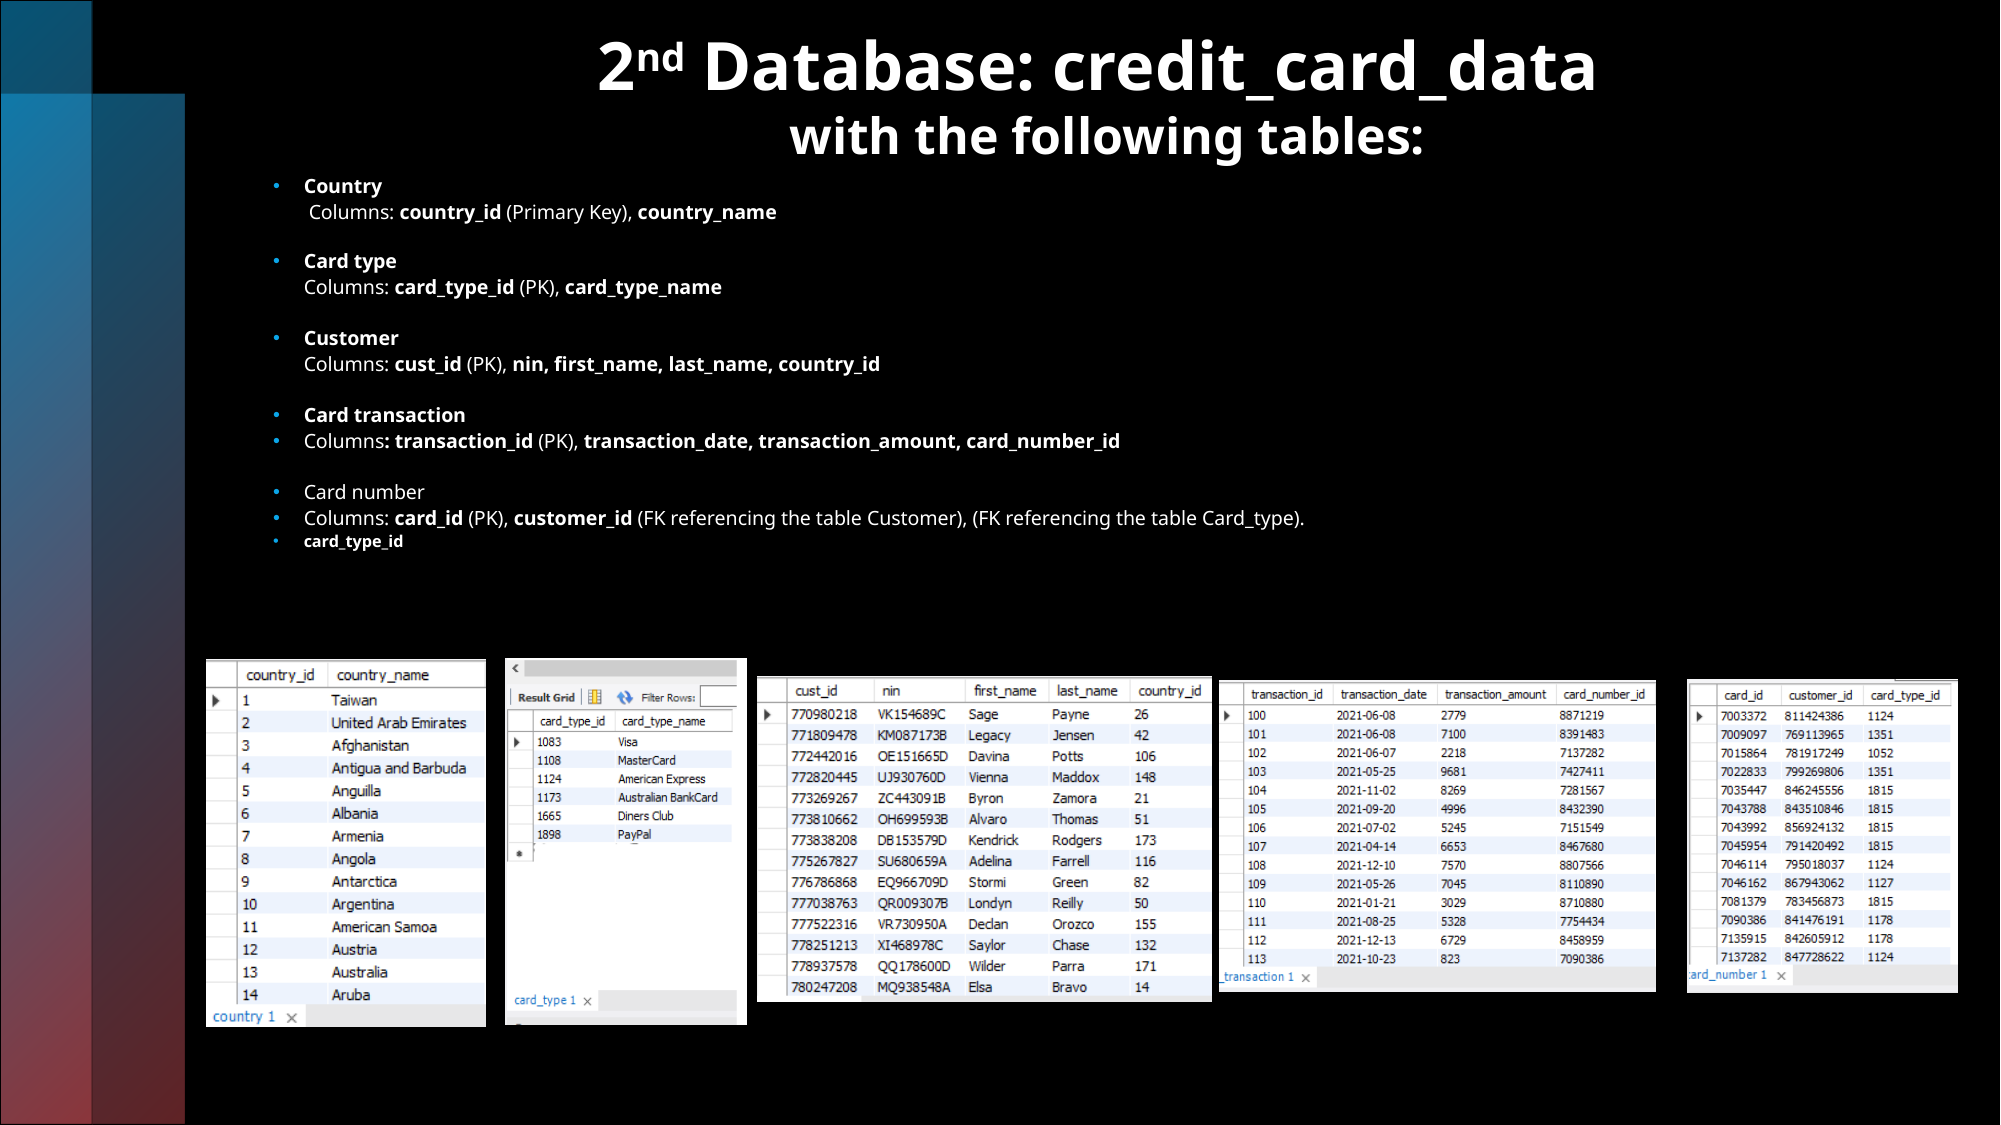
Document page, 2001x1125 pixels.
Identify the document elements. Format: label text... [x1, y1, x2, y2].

picture [757, 676, 1213, 1002]
picture [1218, 680, 1656, 992]
text_box 2nd Database: credit_card_data with the following tables: [1082, 16, 1886, 164]
text_box 2nd Database: credit_card_data with the following tables: [329, 16, 918, 164]
text_box Country Columns: country_id (Primary Key), country_name Card type Columns: card_type_id (PK), card_type_name Customer Columns: cust_id (PK), nin, first_name, last_name, country_id Card transaction Columns: transaction_id (PK), transaction_date, transaction_amount, card_number_id Card number Columns: card_id (PK), customer_id (FK referencing the table Customer), (FK referencing the table Card_type). card_type_id [258, 164, 1894, 566]
picture [206, 659, 486, 1027]
picture [1687, 679, 1958, 993]
picture [505, 658, 747, 1025]
text_box Bank loans [918, 0, 1082, 238]
